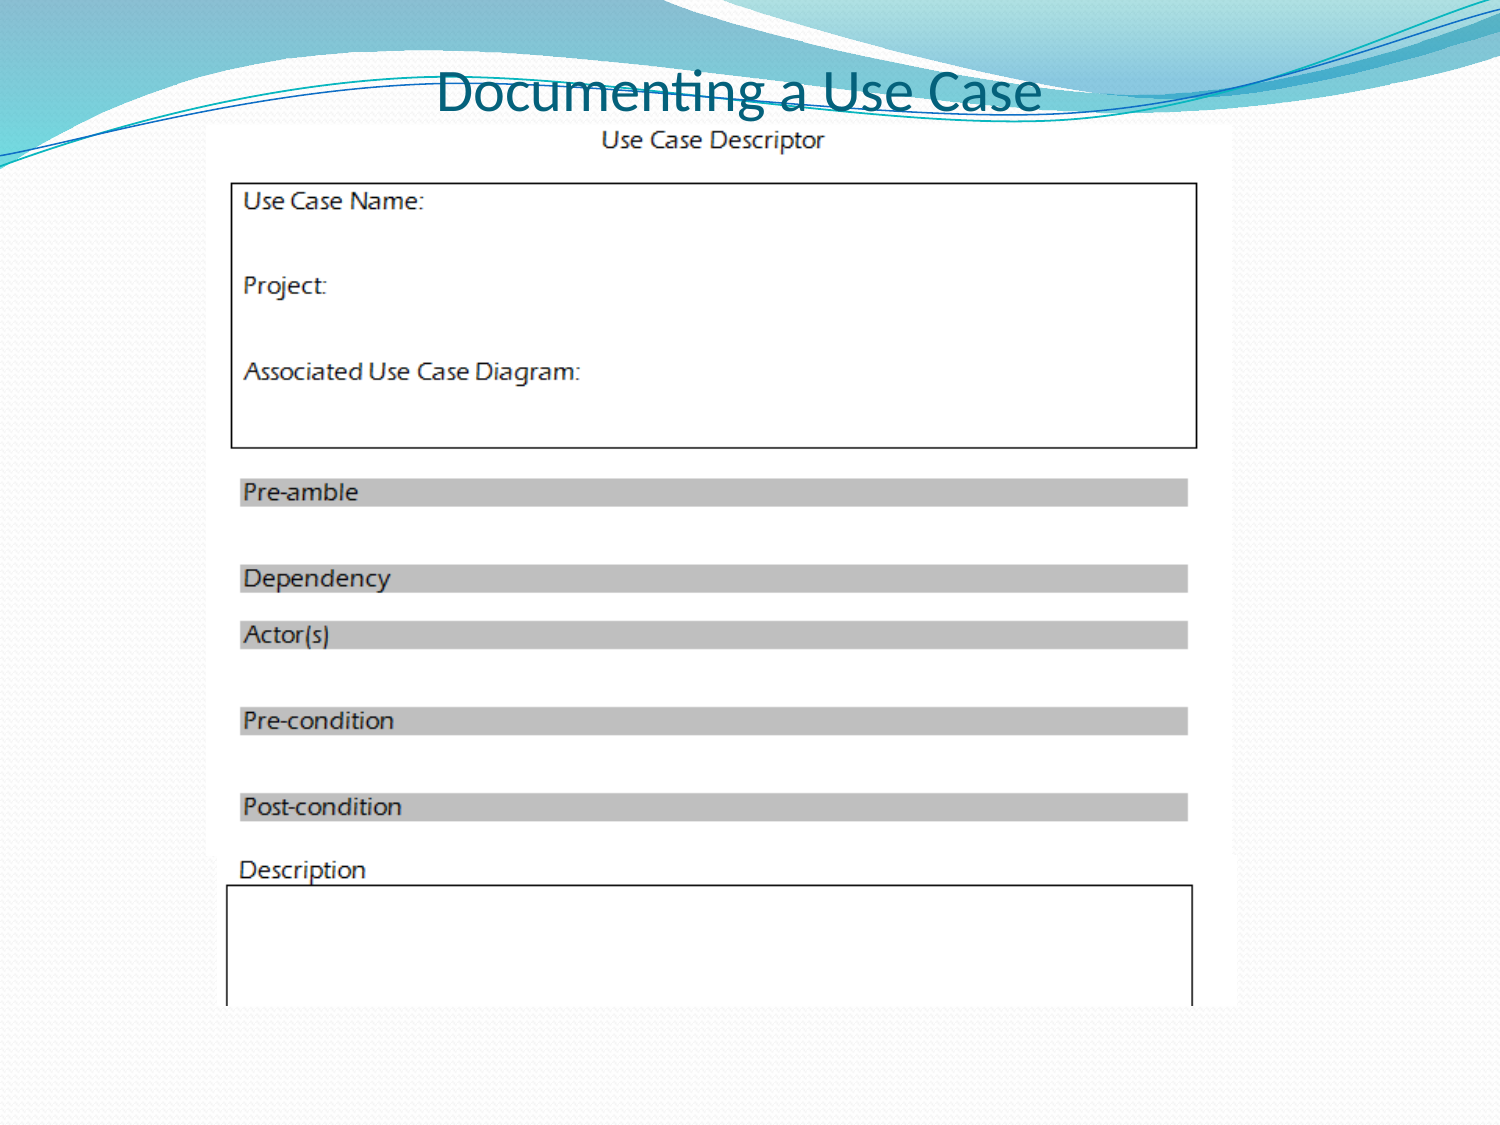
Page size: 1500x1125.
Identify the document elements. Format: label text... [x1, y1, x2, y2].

picture [206, 125, 1237, 1006]
title Documenting a Use Case [64, 42, 1415, 124]
